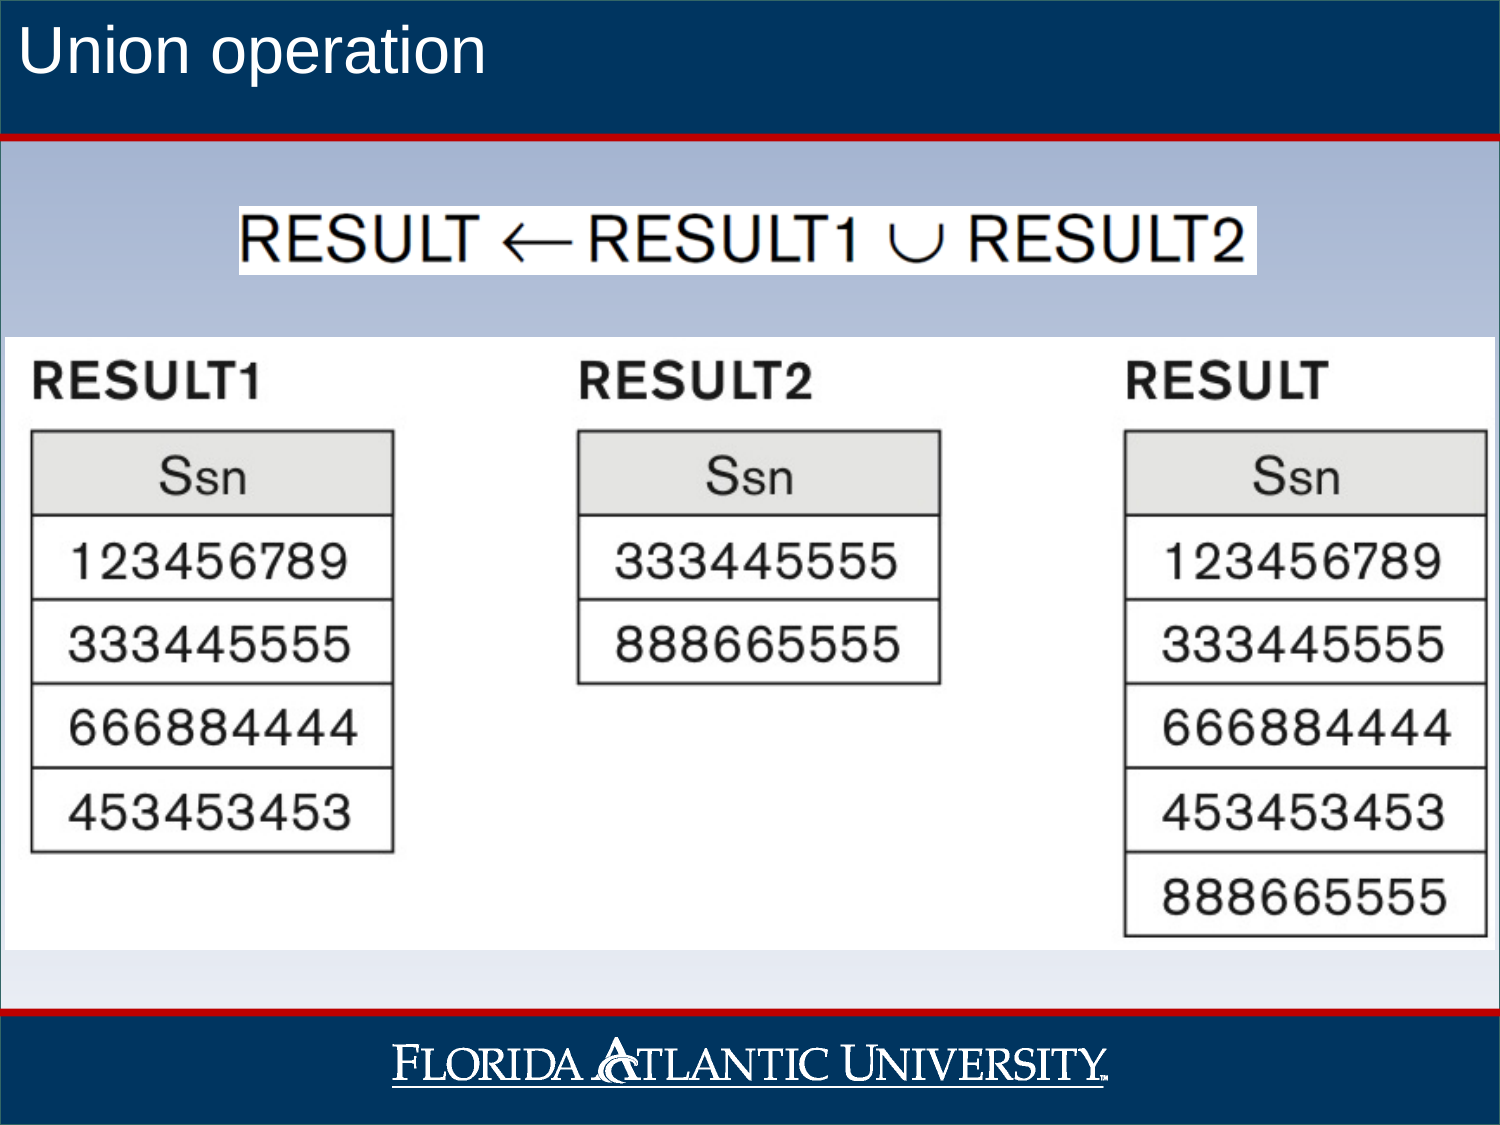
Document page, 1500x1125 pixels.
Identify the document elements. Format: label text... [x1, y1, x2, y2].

picture [239, 206, 1257, 275]
text_box Union operation [3, 0, 1500, 95]
picture [5, 337, 1495, 950]
picture [392, 1037, 1108, 1088]
